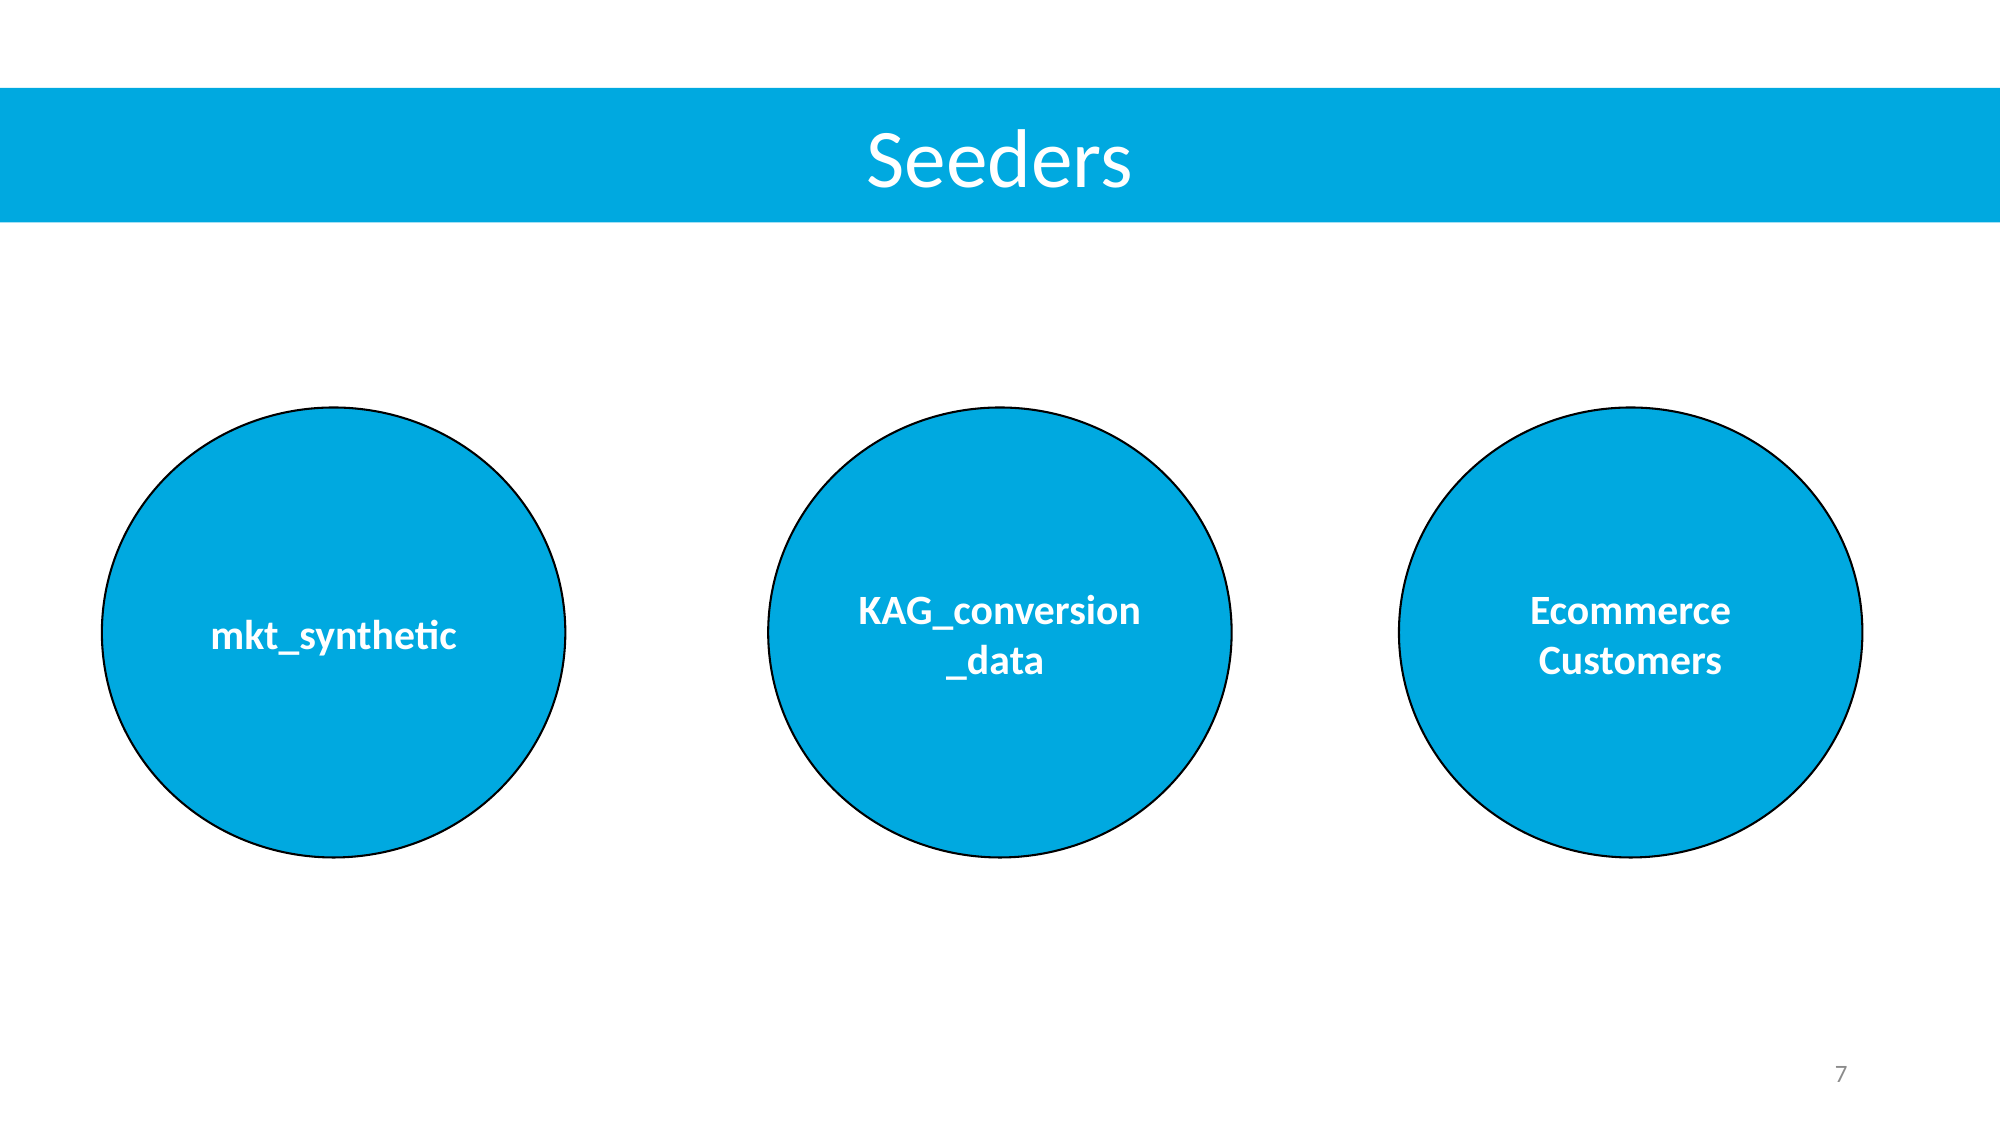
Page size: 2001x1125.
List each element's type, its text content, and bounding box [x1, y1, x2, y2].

text_box mkt_synthetic [100, 406, 567, 859]
text_box KAG_conversion_data [767, 406, 1233, 859]
text_box [0, 212, 2000, 223]
text_box [0, 87, 2000, 97]
slide_number 7 [1412, 1042, 1863, 1103]
text_box Seeders [0, 97, 2000, 212]
text_box Ecommerce Customers [1397, 406, 1864, 859]
